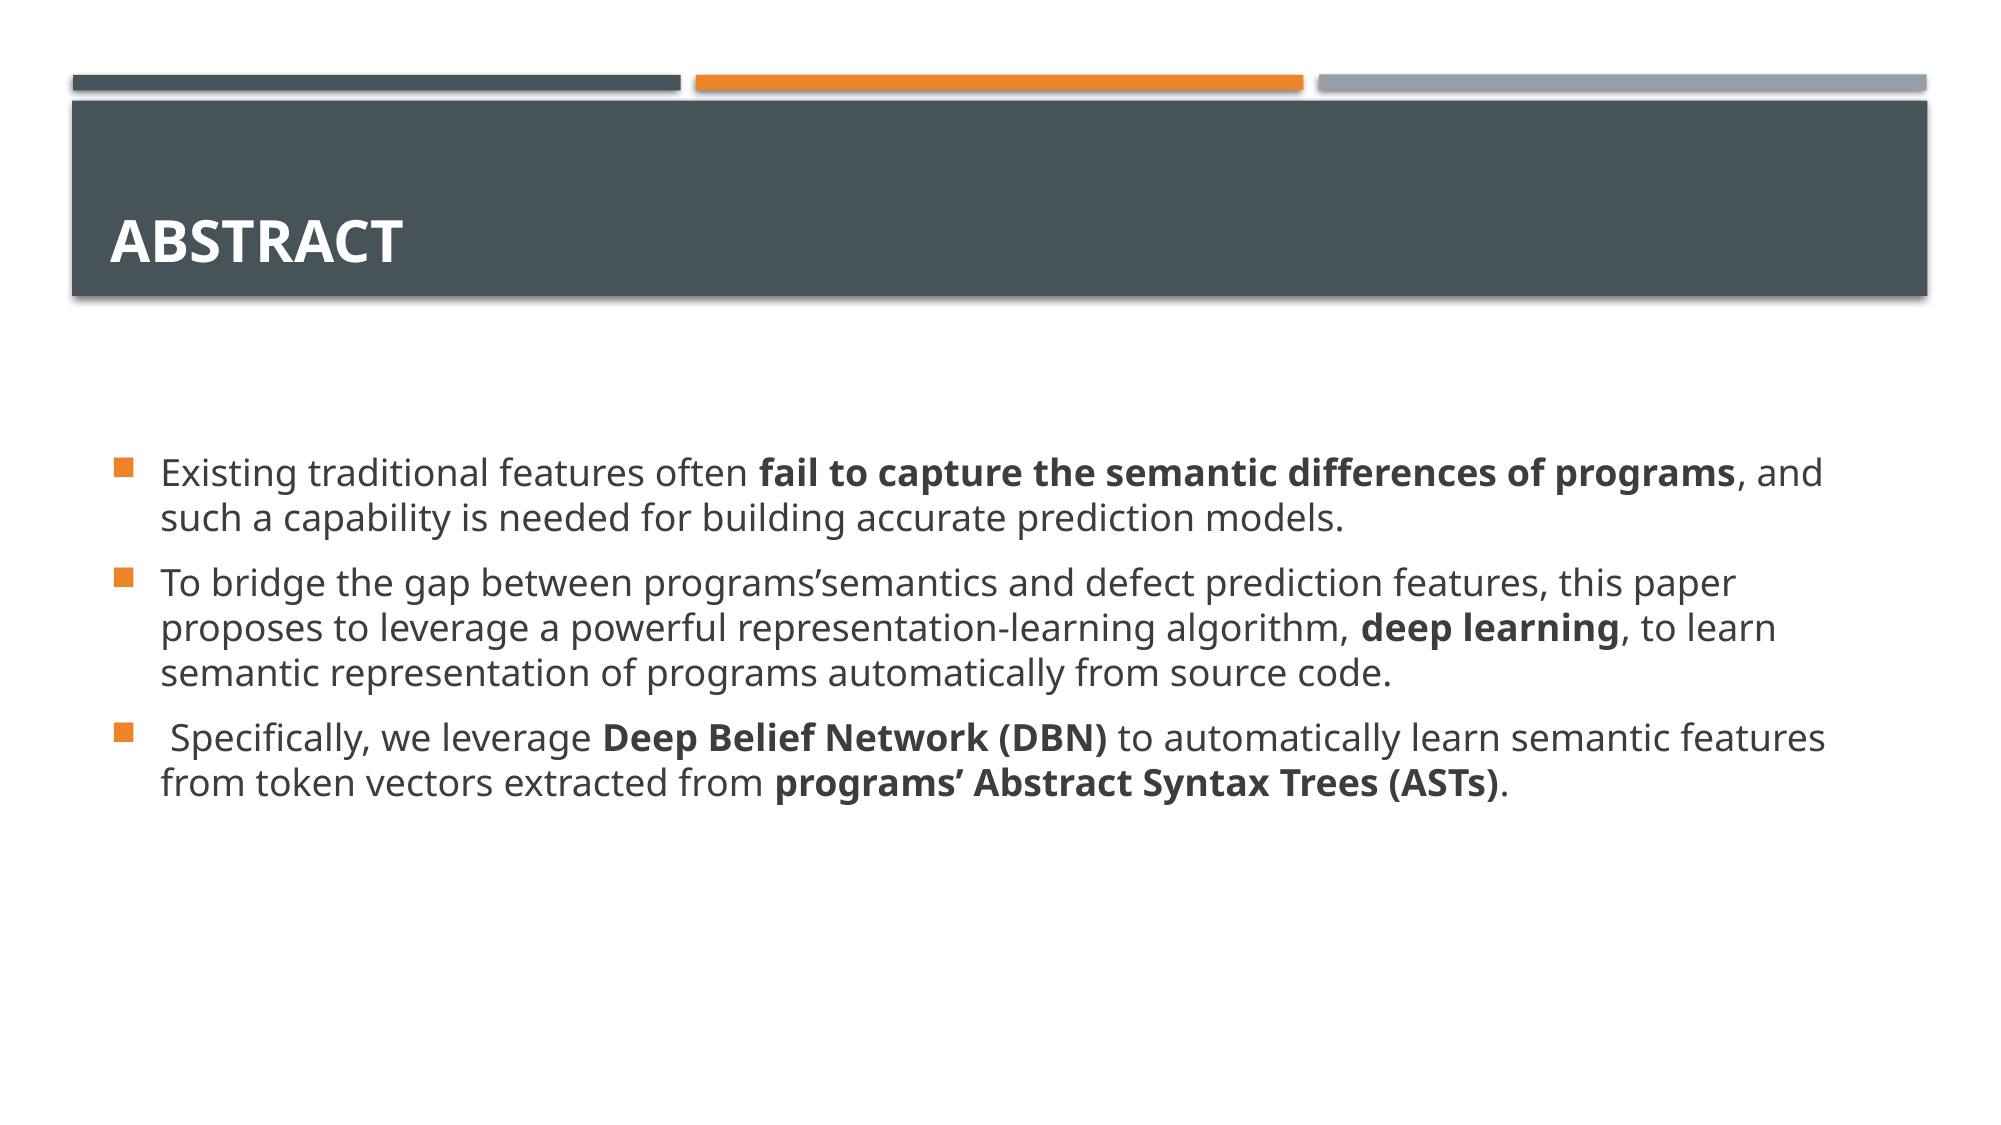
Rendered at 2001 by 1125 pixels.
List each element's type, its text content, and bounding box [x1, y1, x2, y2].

title ABSTRACT [95, 115, 1905, 282]
list Existing traditional features often fail to capture the semantic differences of programs, and such a capability is needed for building accurate prediction models. To bridge the gap between programs’semantics and defect prediction features, this paper proposes to leverage a powerful representation-learning algorithm, deep learning, to learn semantic representation of programs automatically from source code. Specifically, we leverage Deep Belief Network (DBN) to automatically learn semantic features from token vectors extracted from programs’ Abstract Syntax Trees (ASTs). [95, 357, 1905, 962]
